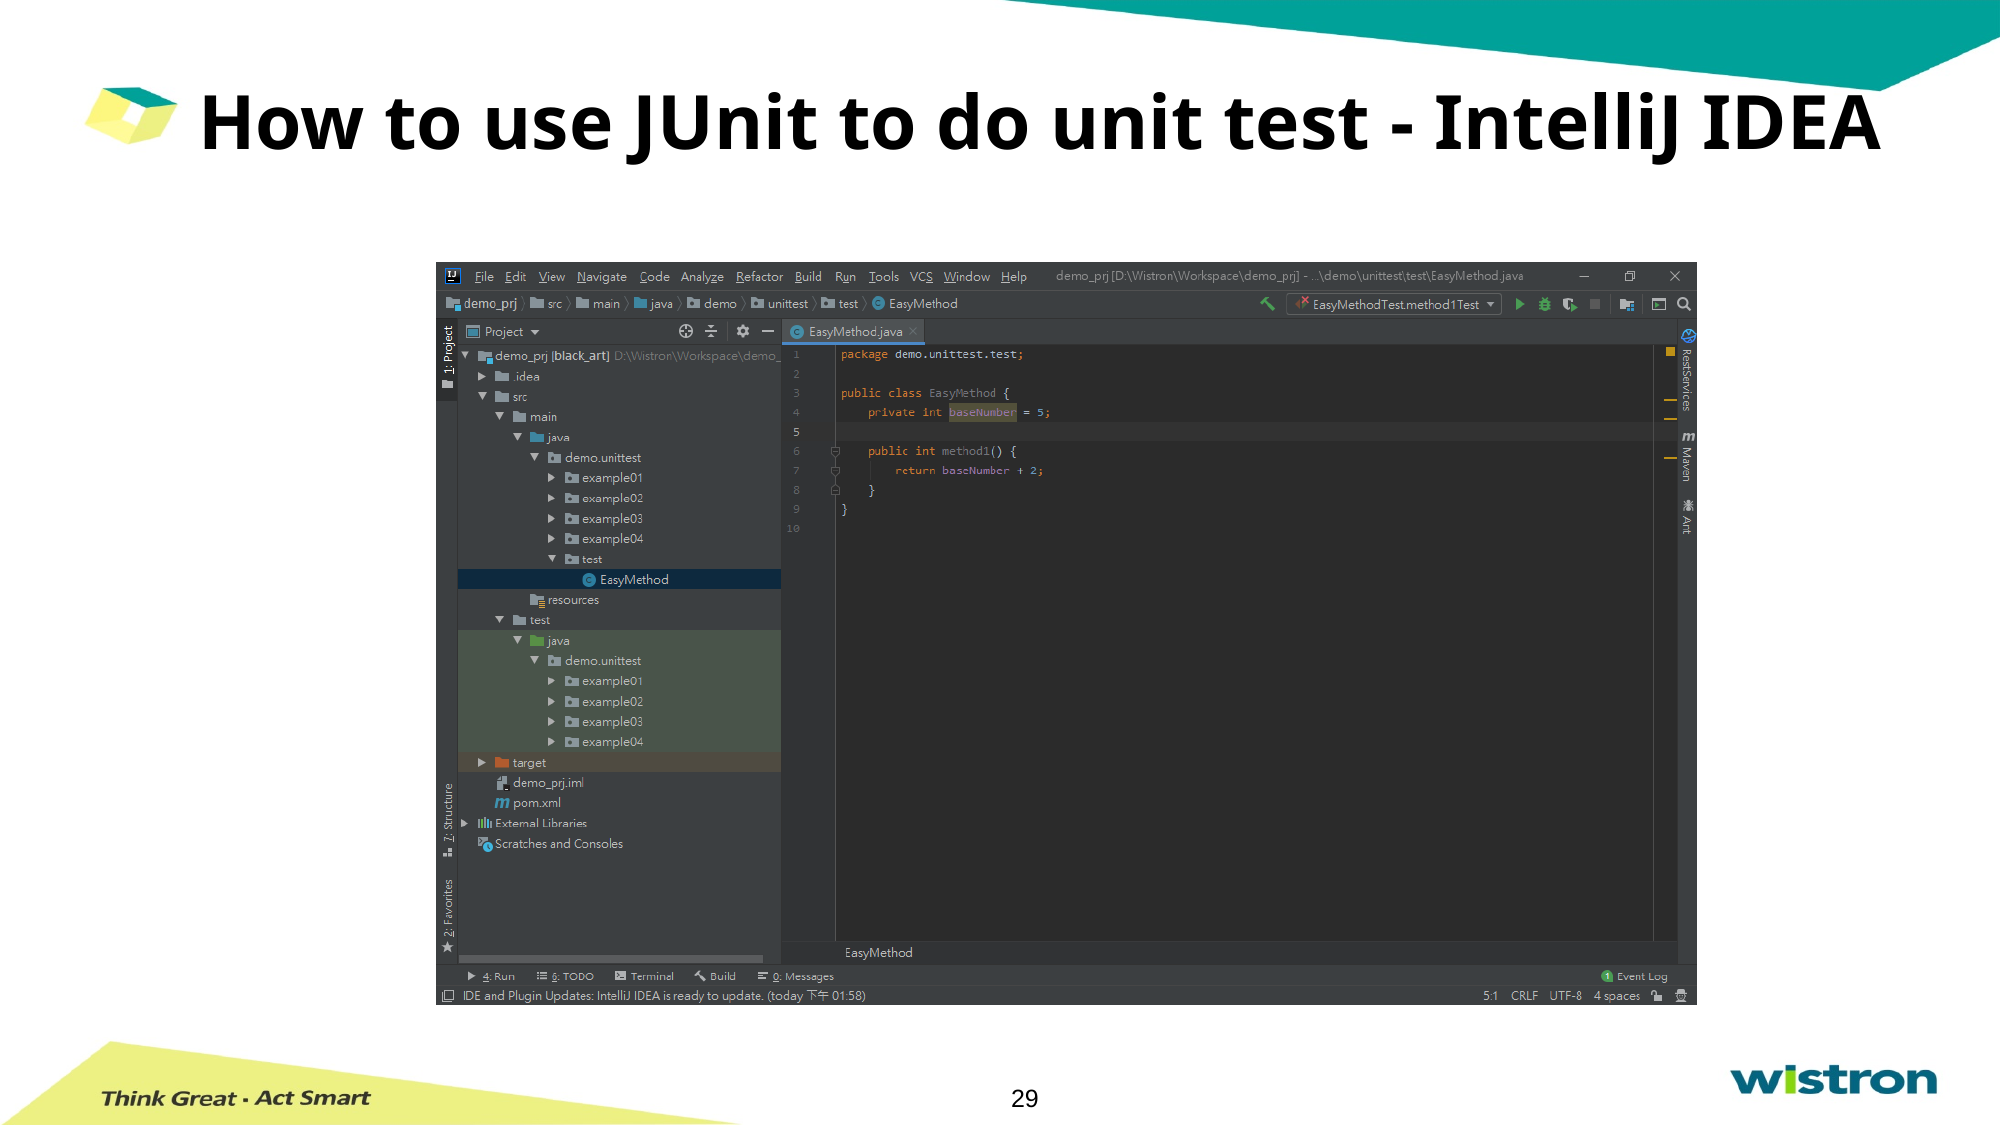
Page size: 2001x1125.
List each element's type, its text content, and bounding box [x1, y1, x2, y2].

slide_number 29 [966, 1074, 1084, 1125]
picture [0, 0, 2000, 1125]
title How to use JUnit to do unit test - IntelliJ IDEA [183, 67, 1900, 174]
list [436, 262, 1698, 1006]
